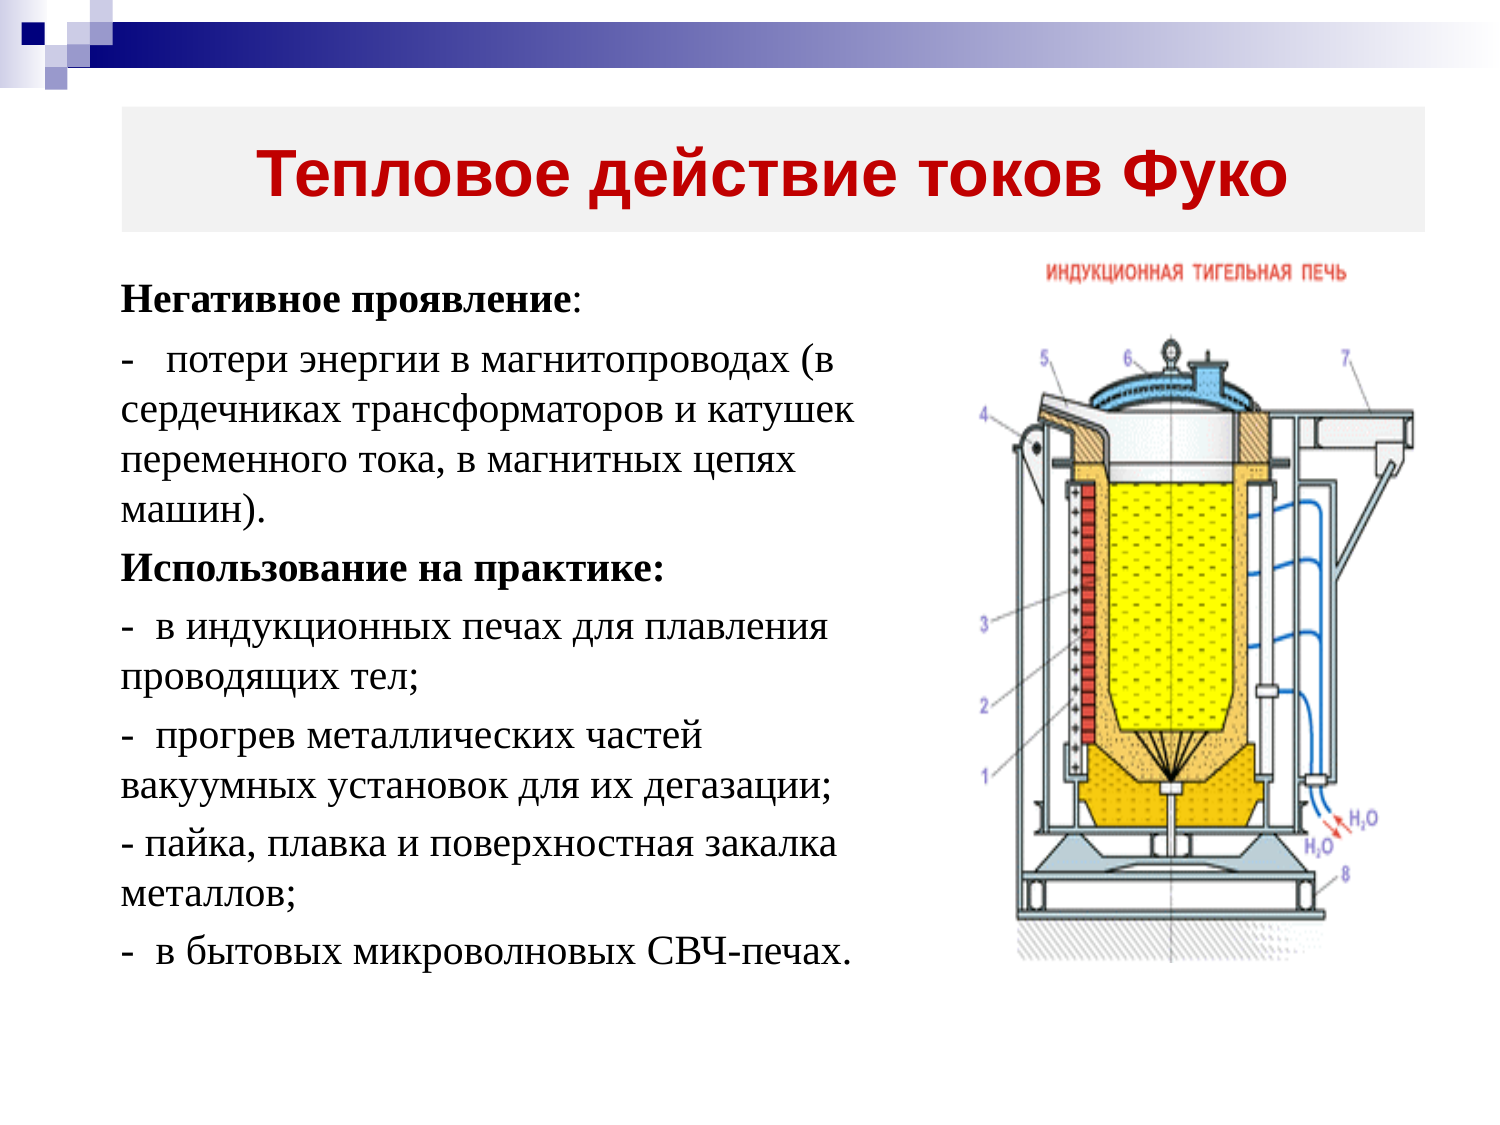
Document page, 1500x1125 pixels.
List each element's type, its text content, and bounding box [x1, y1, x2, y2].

title Тепловое действие токов Фуко [121, 106, 1426, 233]
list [964, 255, 1426, 963]
list Негативное проявление: - потери энергии в магнитопроводах (в сердечниках трансформаторов и катушек переменного тока, в магнитных цепях машин). Использование на практике: - в индукционных печах для плавления проводящих тел; - прогрев металлических частей вакуумных установок для их дегазации; - пайка, плавка и поверхностная закалка металлов; - в бытовых микроволновых СВЧ-печах. [48, 255, 882, 963]
